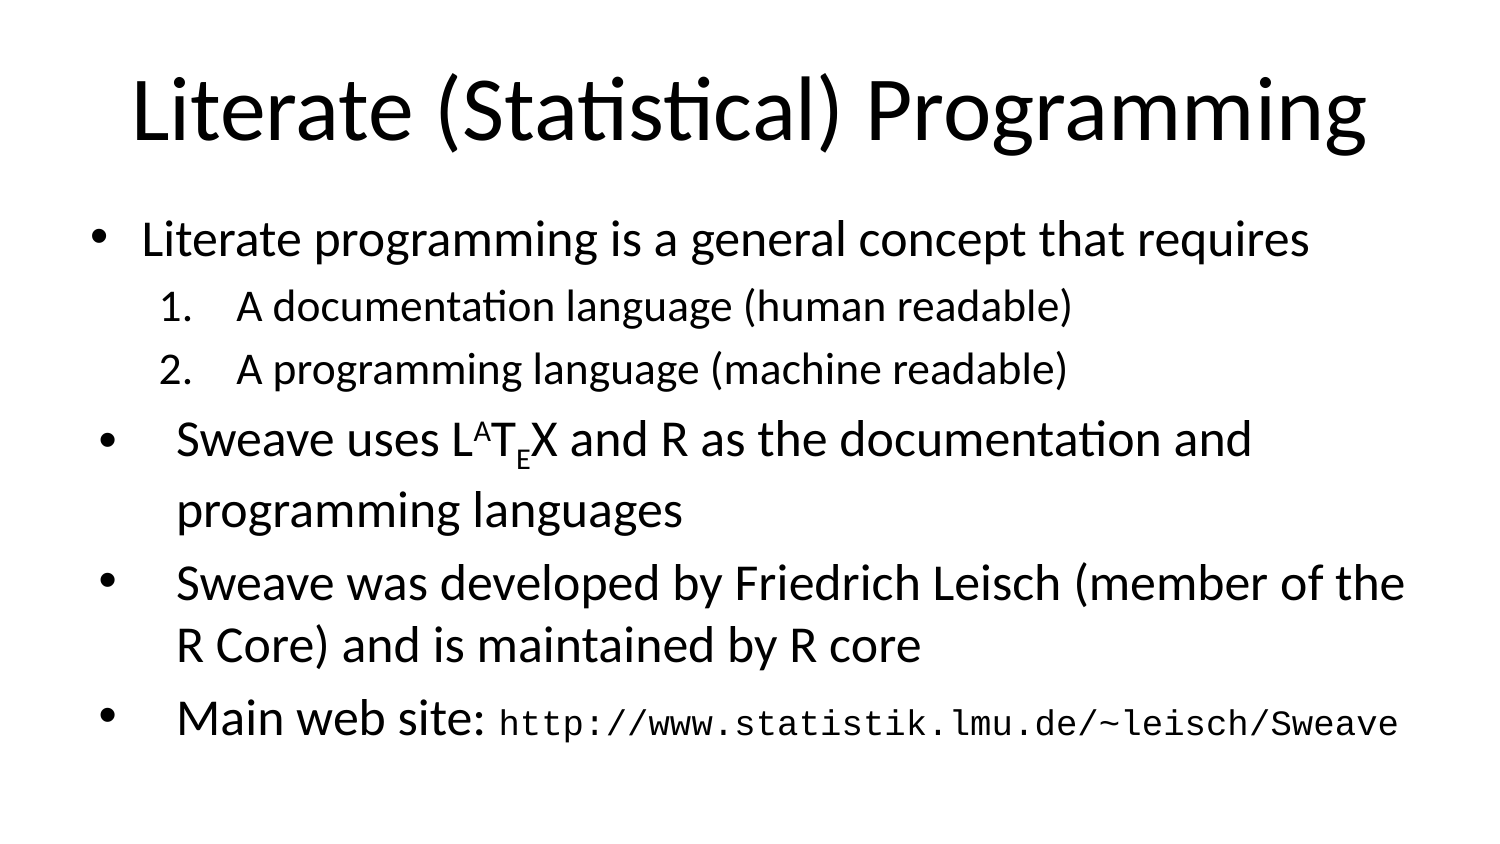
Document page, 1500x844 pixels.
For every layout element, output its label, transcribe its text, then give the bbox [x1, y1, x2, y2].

title Literate (Statistical) Programming [75, 33, 1425, 175]
list Literate programming is a general concept that requires A documentation language (human readable) A programming language (machine readable) Sweave uses LATEX and R as the documentation and programming languages Sweave was developed by Friedrich Leisch (member of the R Core) and is maintained by R core Main web site: http://www.statistik.lmu.de/~leisch/Sweave [75, 196, 1425, 800]
